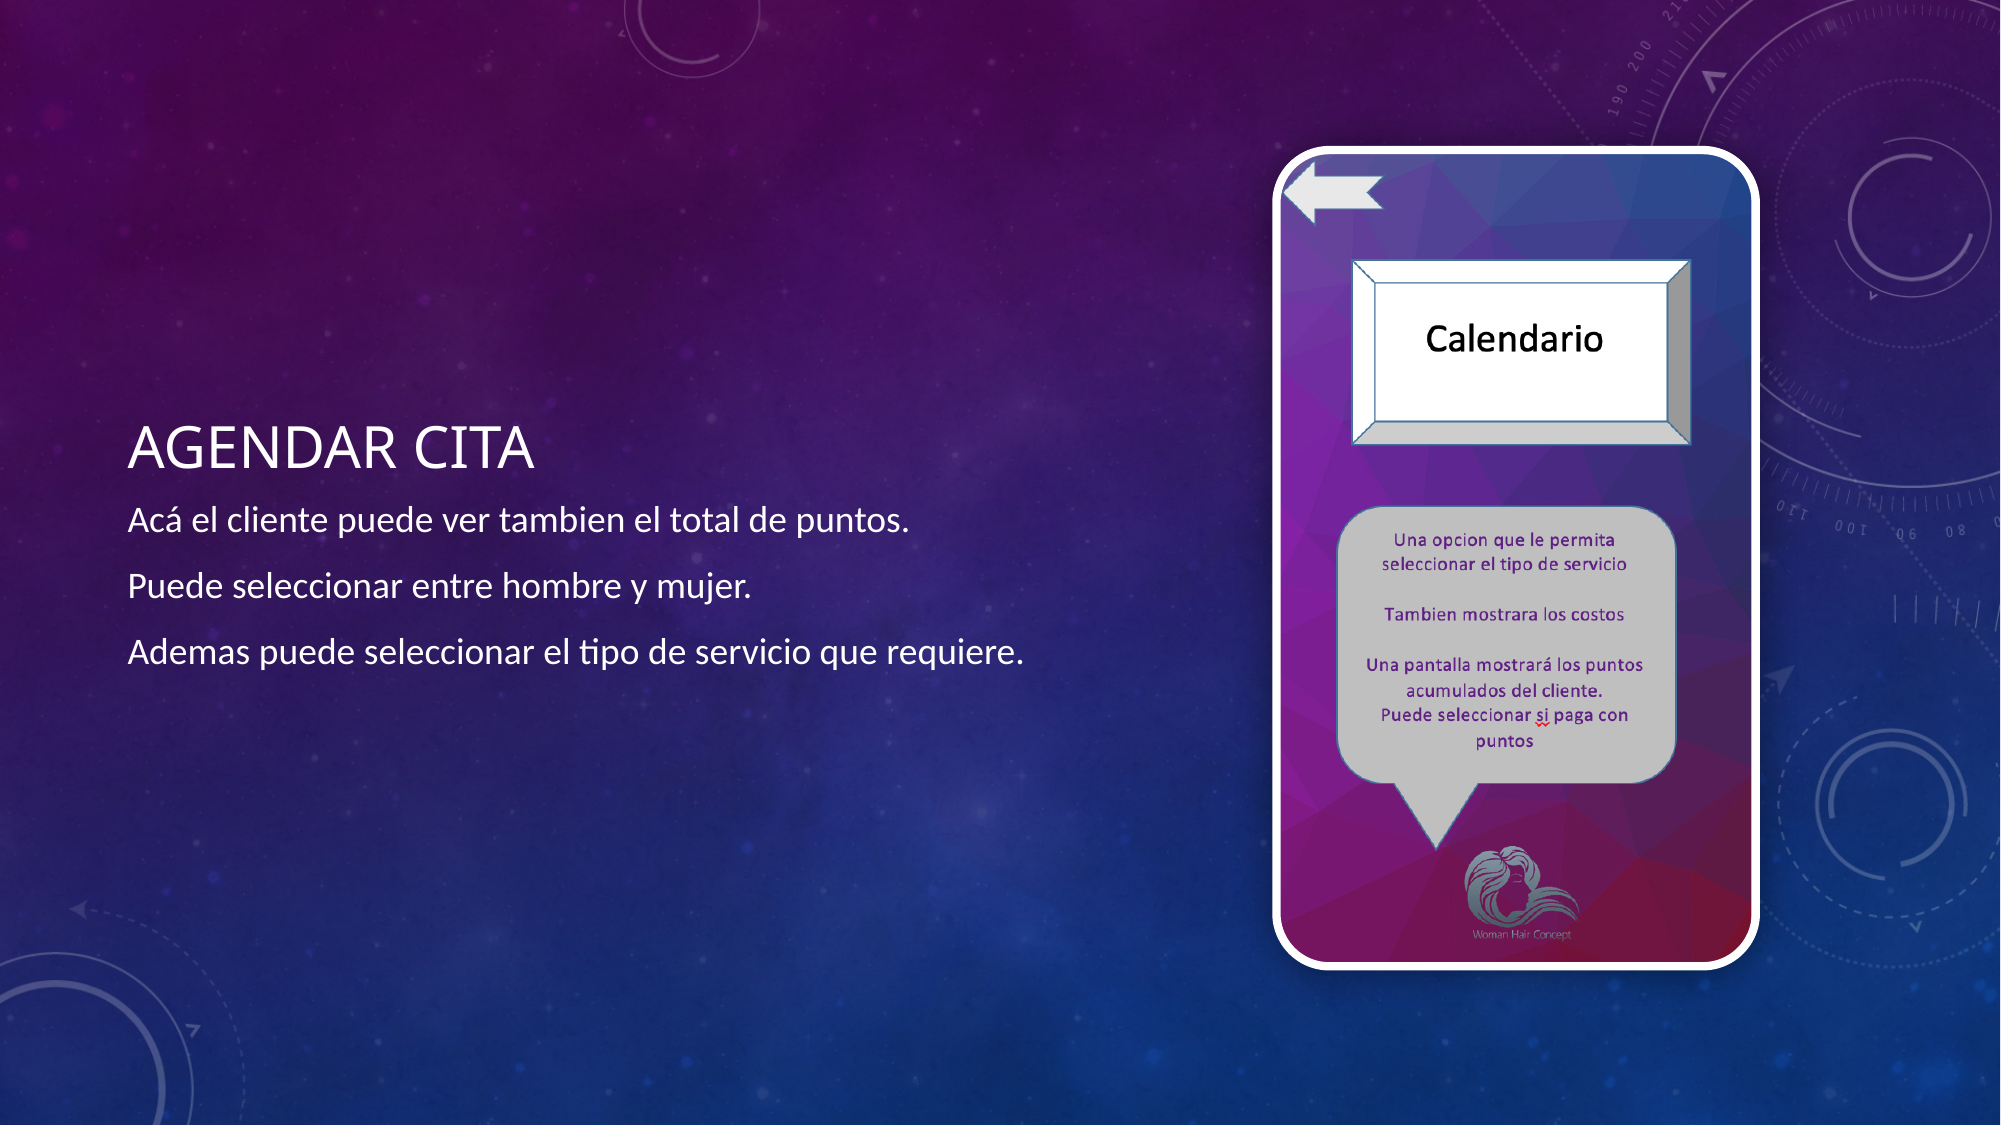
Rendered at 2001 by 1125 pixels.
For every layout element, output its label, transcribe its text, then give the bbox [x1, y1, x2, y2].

title Agendar cita [112, 262, 1124, 487]
picture [0, 0, 2001, 1125]
list Acá el cliente puede ver tambien el total de puntos. Puede seleccionar entre hombre y mujer. Ademas puede seleccionar el tipo de servicio que requiere. [112, 487, 1124, 788]
